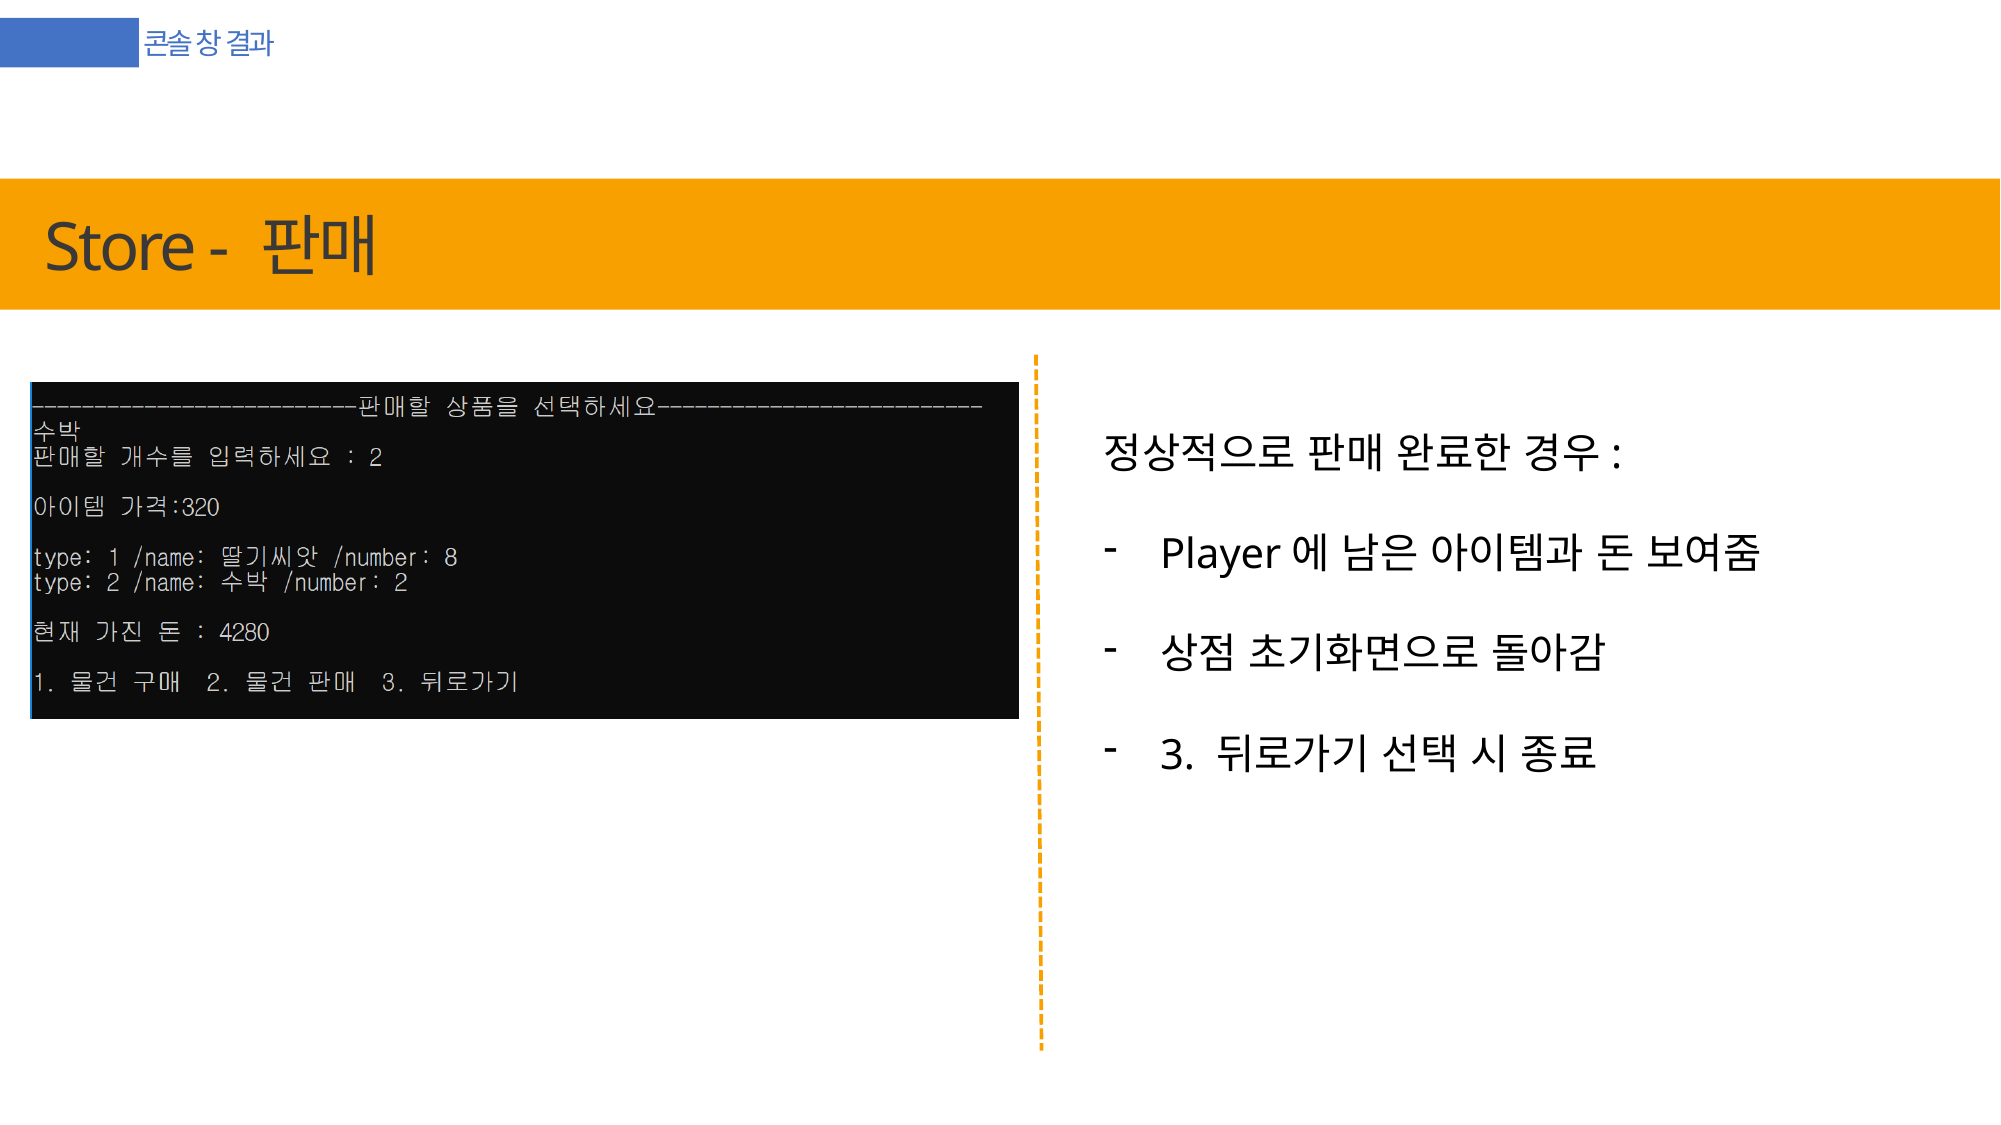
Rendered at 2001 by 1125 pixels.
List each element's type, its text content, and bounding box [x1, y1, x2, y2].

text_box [1035, 354, 1042, 1051]
picture [30, 382, 1019, 719]
text_box 정상적으로 판매 완료한 경우: Player에 남은 아이템과 돈 보여줌 상점 초기화면으로 돌아감 3. 뒤로가기 선택 시 종료 [1088, 419, 1955, 885]
text_box Store - 판매 [30, 196, 395, 291]
text_box * 쁠쁠 * [0, 17, 139, 68]
text_box [0, 177, 2000, 311]
text_box 콘솔 창 결과 [139, 17, 291, 68]
